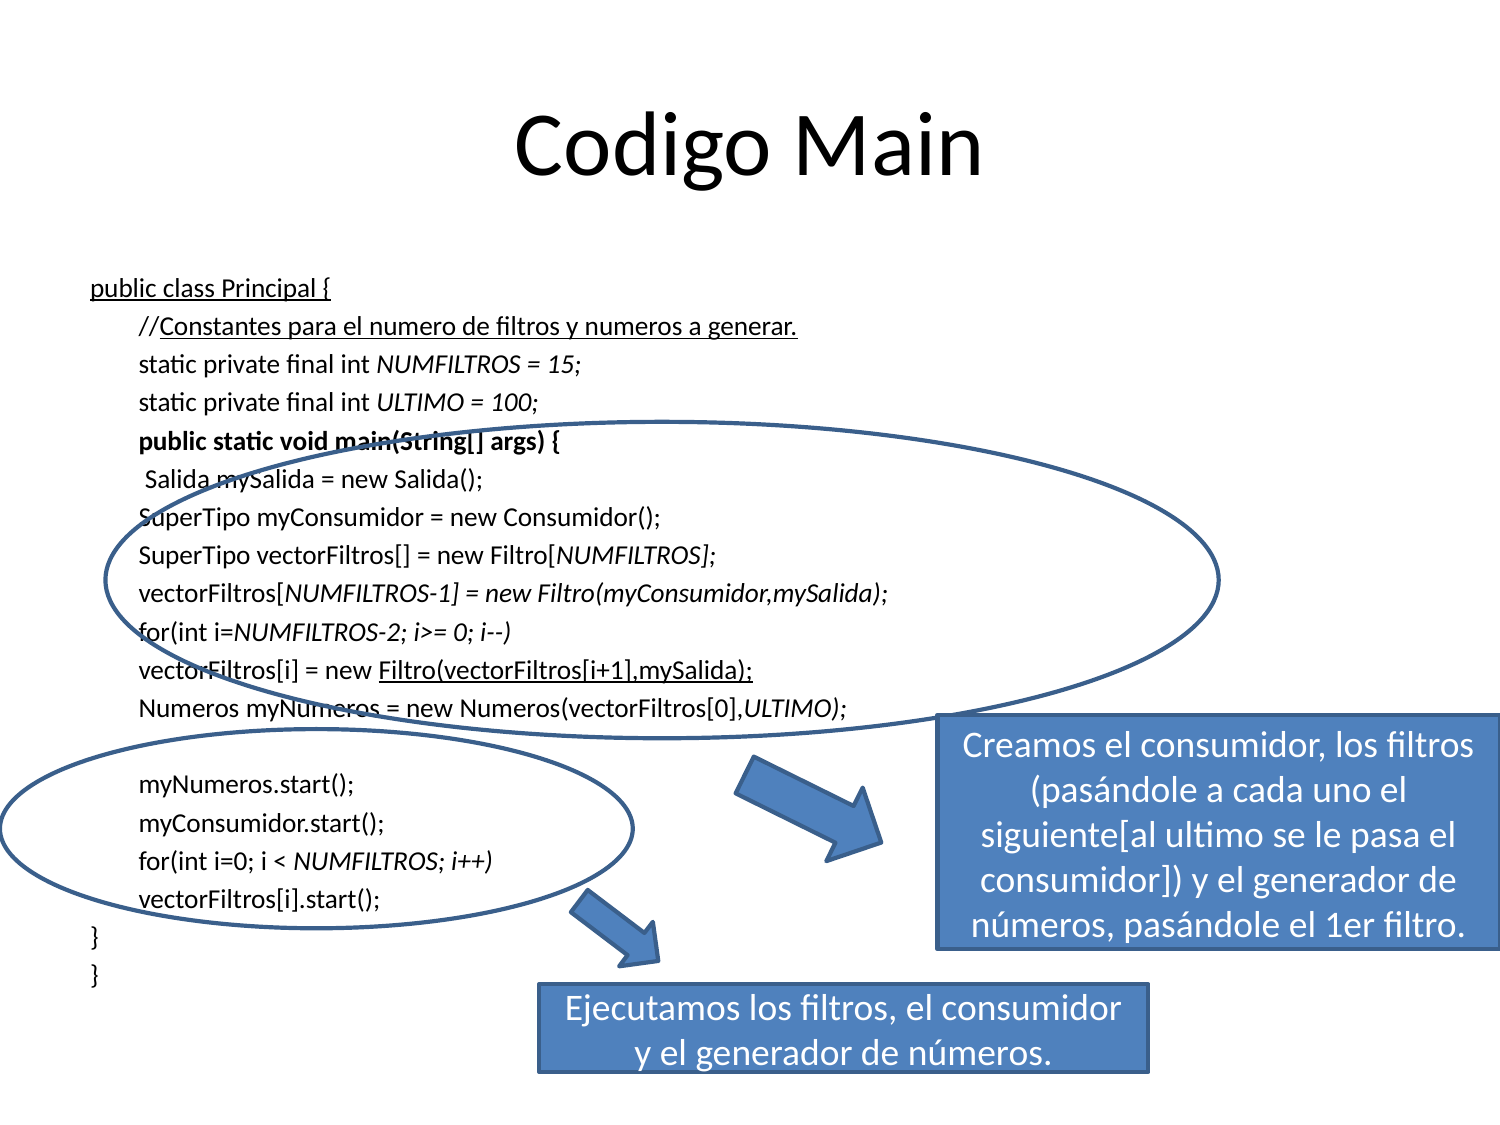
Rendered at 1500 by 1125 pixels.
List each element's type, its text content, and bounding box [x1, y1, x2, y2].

text_box Ejecutamos los filtros, el consumidor y el generador de números. [537, 982, 1150, 1074]
text_box [0, 726, 635, 931]
text_box Creamos el consumidor, los filtros (pasándole a cada uno el siguiente[al ultimo se le pasa el consumidor]) y el generador de números, pasándole el 1er filtro. [935, 713, 1500, 951]
list public class Principal { //Constantes para el numero de filtros y numeros a generar. static private final int NUMFILTROS = 15; static private final int ULTIMO = 100; public static void main(String[] args) { Salida mySalida = new Salida(); SuperTipo myConsumidor = new Consumidor(); SuperTipo vectorFiltros[] = new Filtro[NUMFILTROS]; vectorFiltros[NUMFILTROS-1] = new Filtro(myConsumidor,mySalida); for(int i=NUMFILTROS-2; i>= 0; i--) vectorFiltros[i] = new Filtro(vectorFiltros[i+1],mySalida); Numeros myNumeros = new Numeros(vectorFiltros[0],ULTIMO); myNumeros.start(); myConsumidor.start(); for(int i=0; i < NUMFILTROS; i++) vectorFiltros[i].start(); } } [75, 262, 1425, 1005]
title Codigo Main [75, 45, 1425, 233]
text_box [568, 887, 661, 969]
text_box [103, 419, 1221, 741]
text_box [733, 754, 884, 864]
